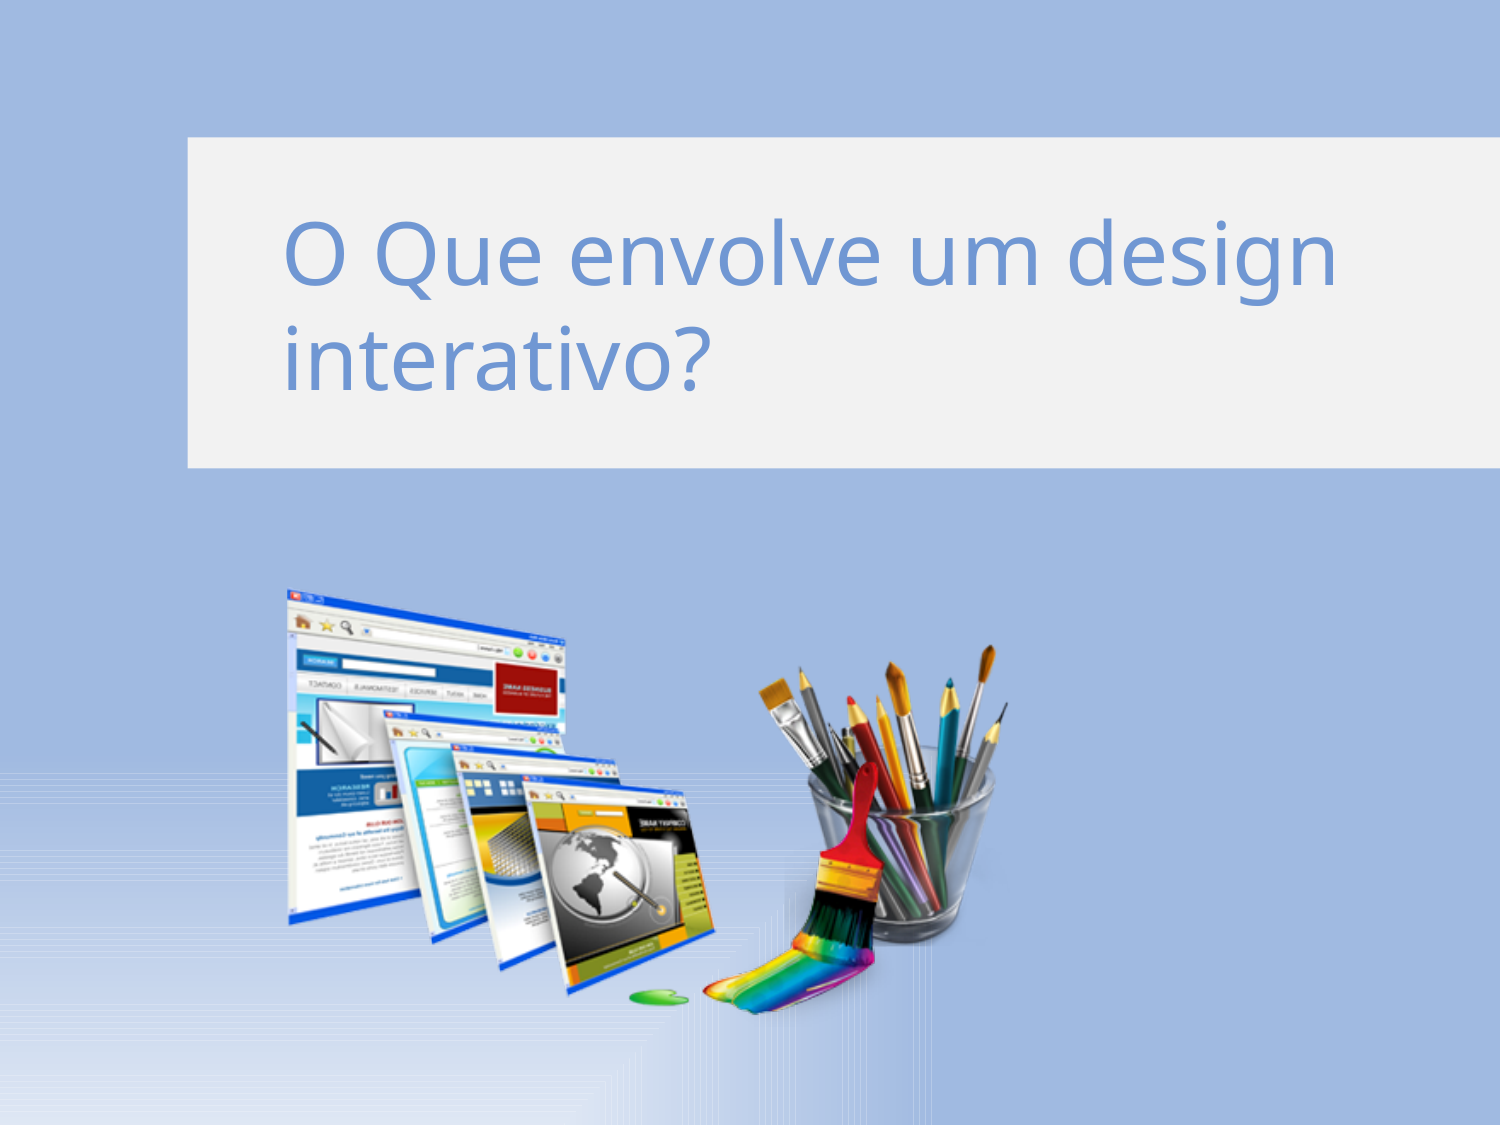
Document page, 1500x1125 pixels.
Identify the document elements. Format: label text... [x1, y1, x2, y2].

title O Que envolve um design interativo? [187, 137, 1500, 469]
picture [287, 587, 1013, 1027]
